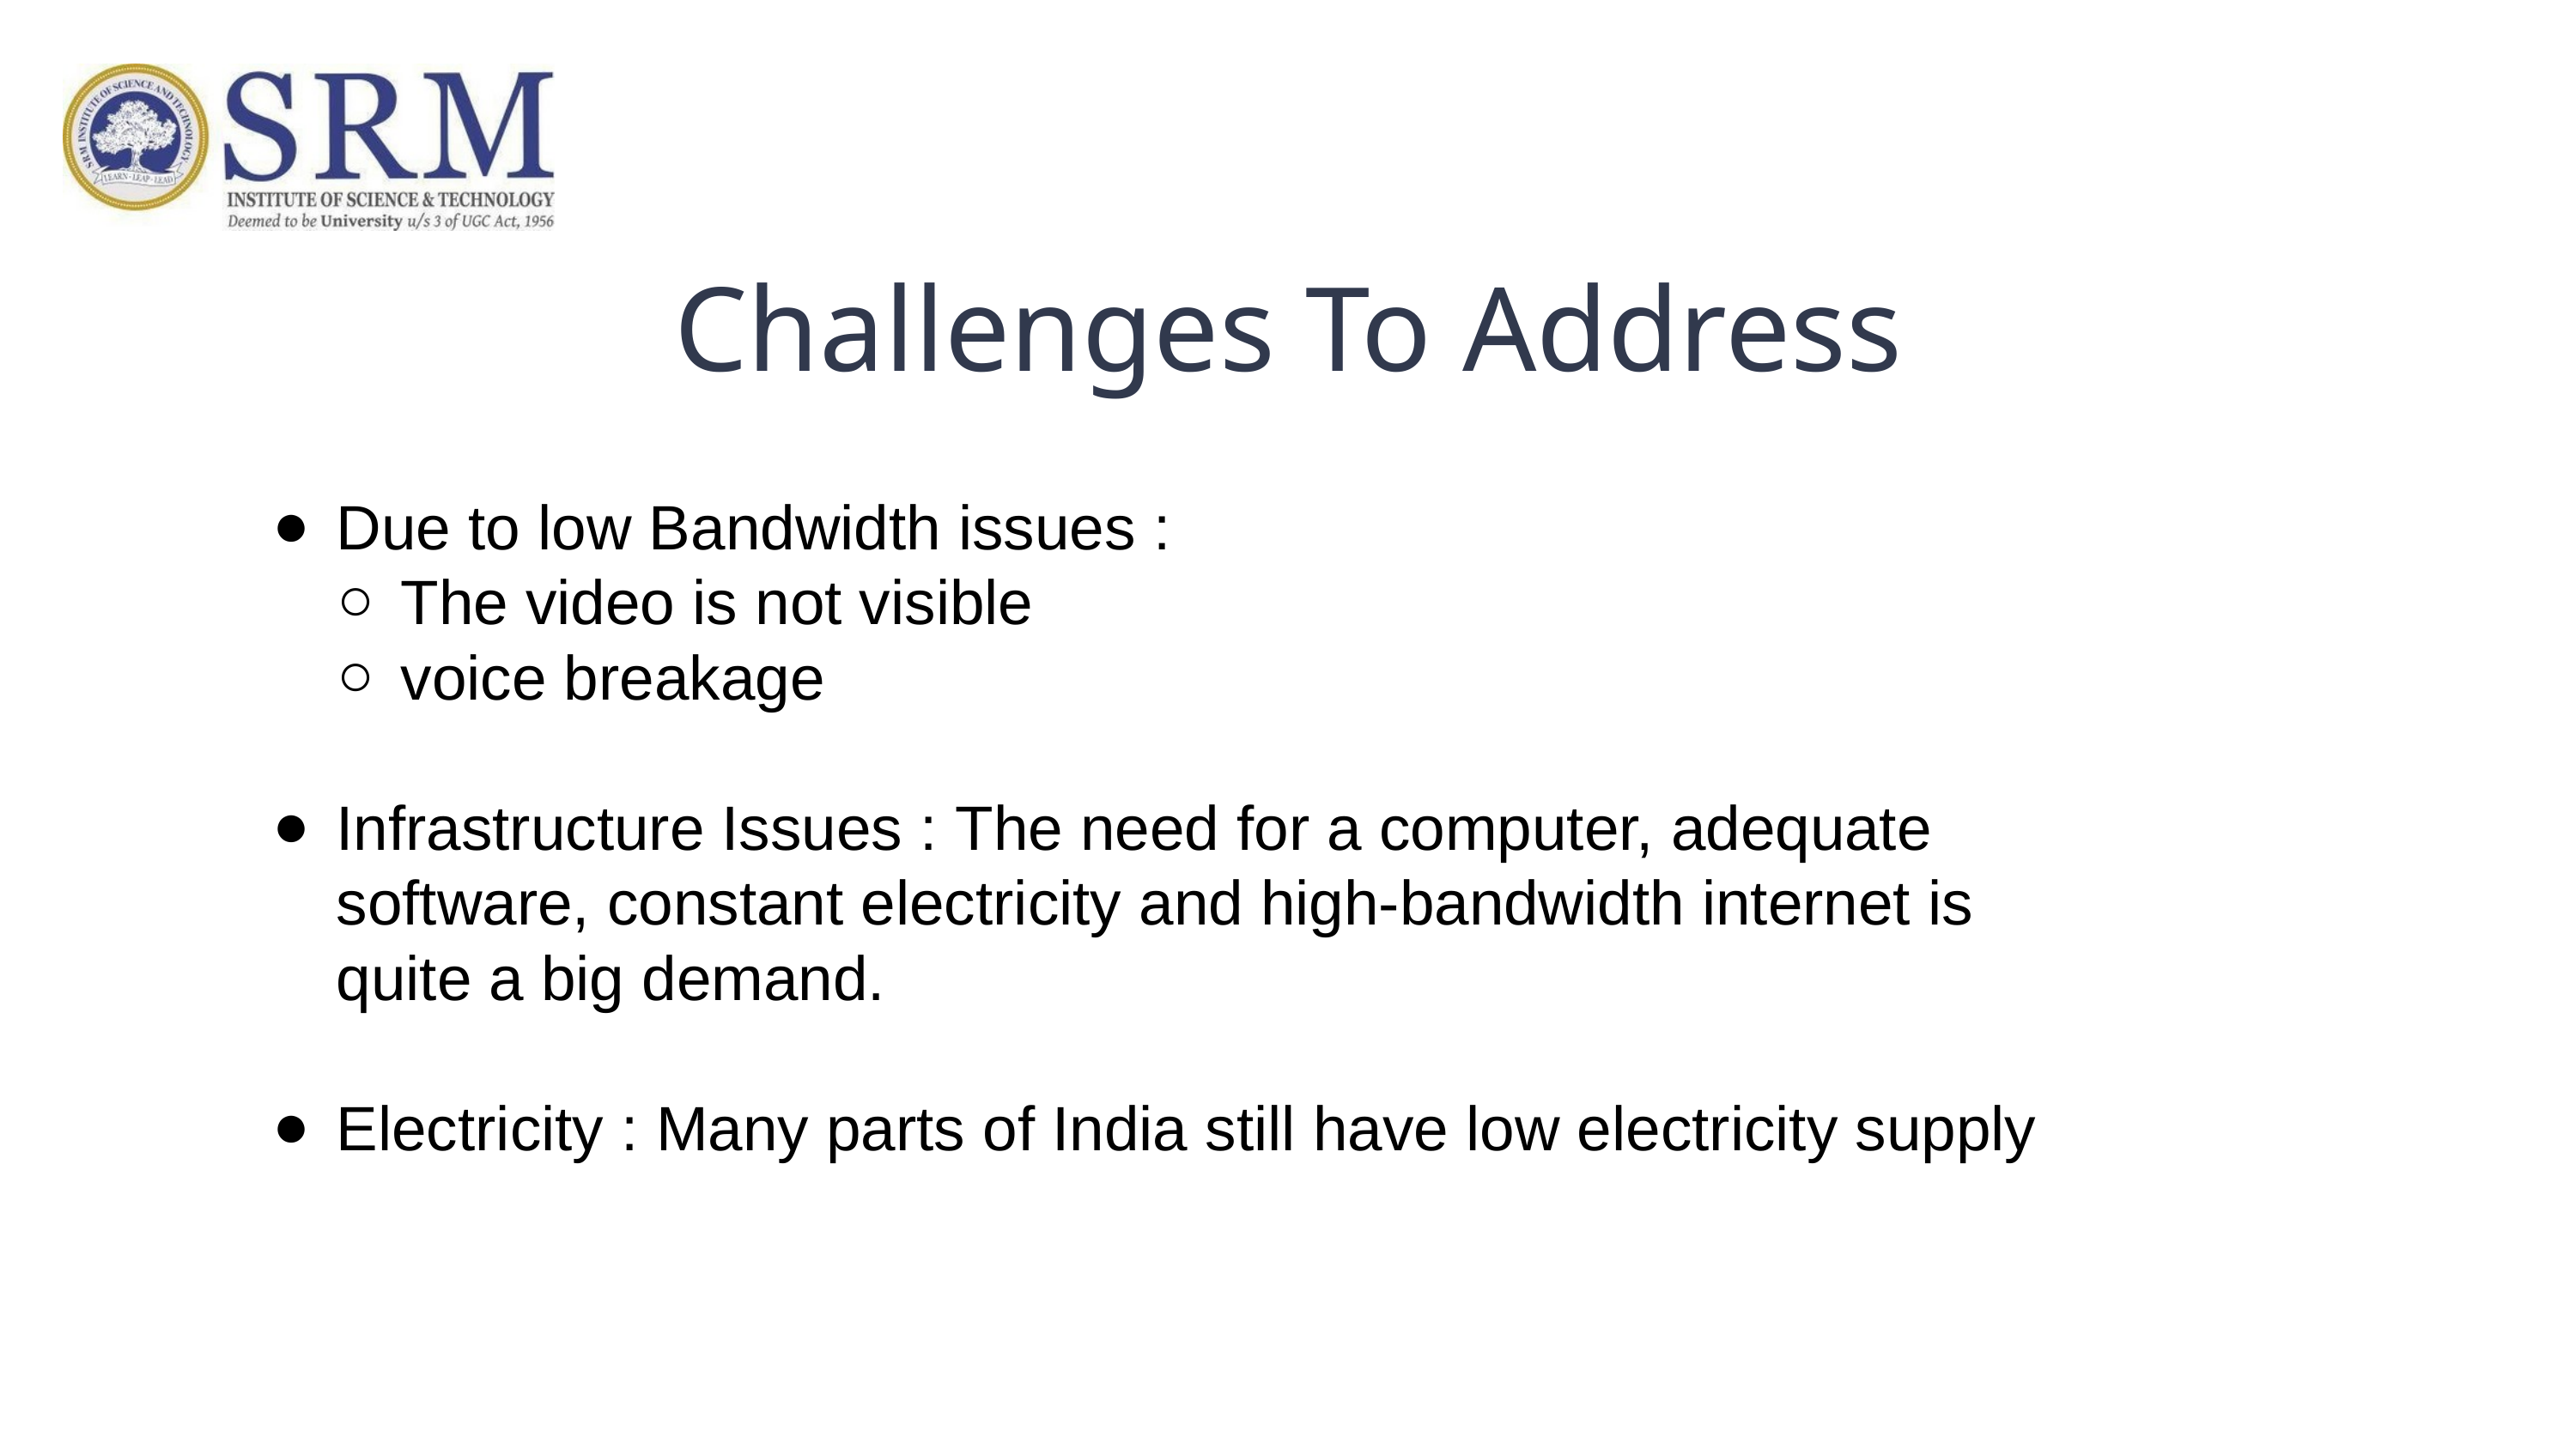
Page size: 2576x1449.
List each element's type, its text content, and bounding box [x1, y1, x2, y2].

picture [62, 64, 555, 231]
title Challenges To Address [299, 253, 2277, 497]
text_box Due to low Bandwidth issues : The video is not visible voice breakage Infrastructure Issues : The need for a computer, adequate software, constant electricity and high-bandwidth internet is quite a big demand. Electricity : Many parts of India still have low electricity supply [258, 474, 2084, 1176]
